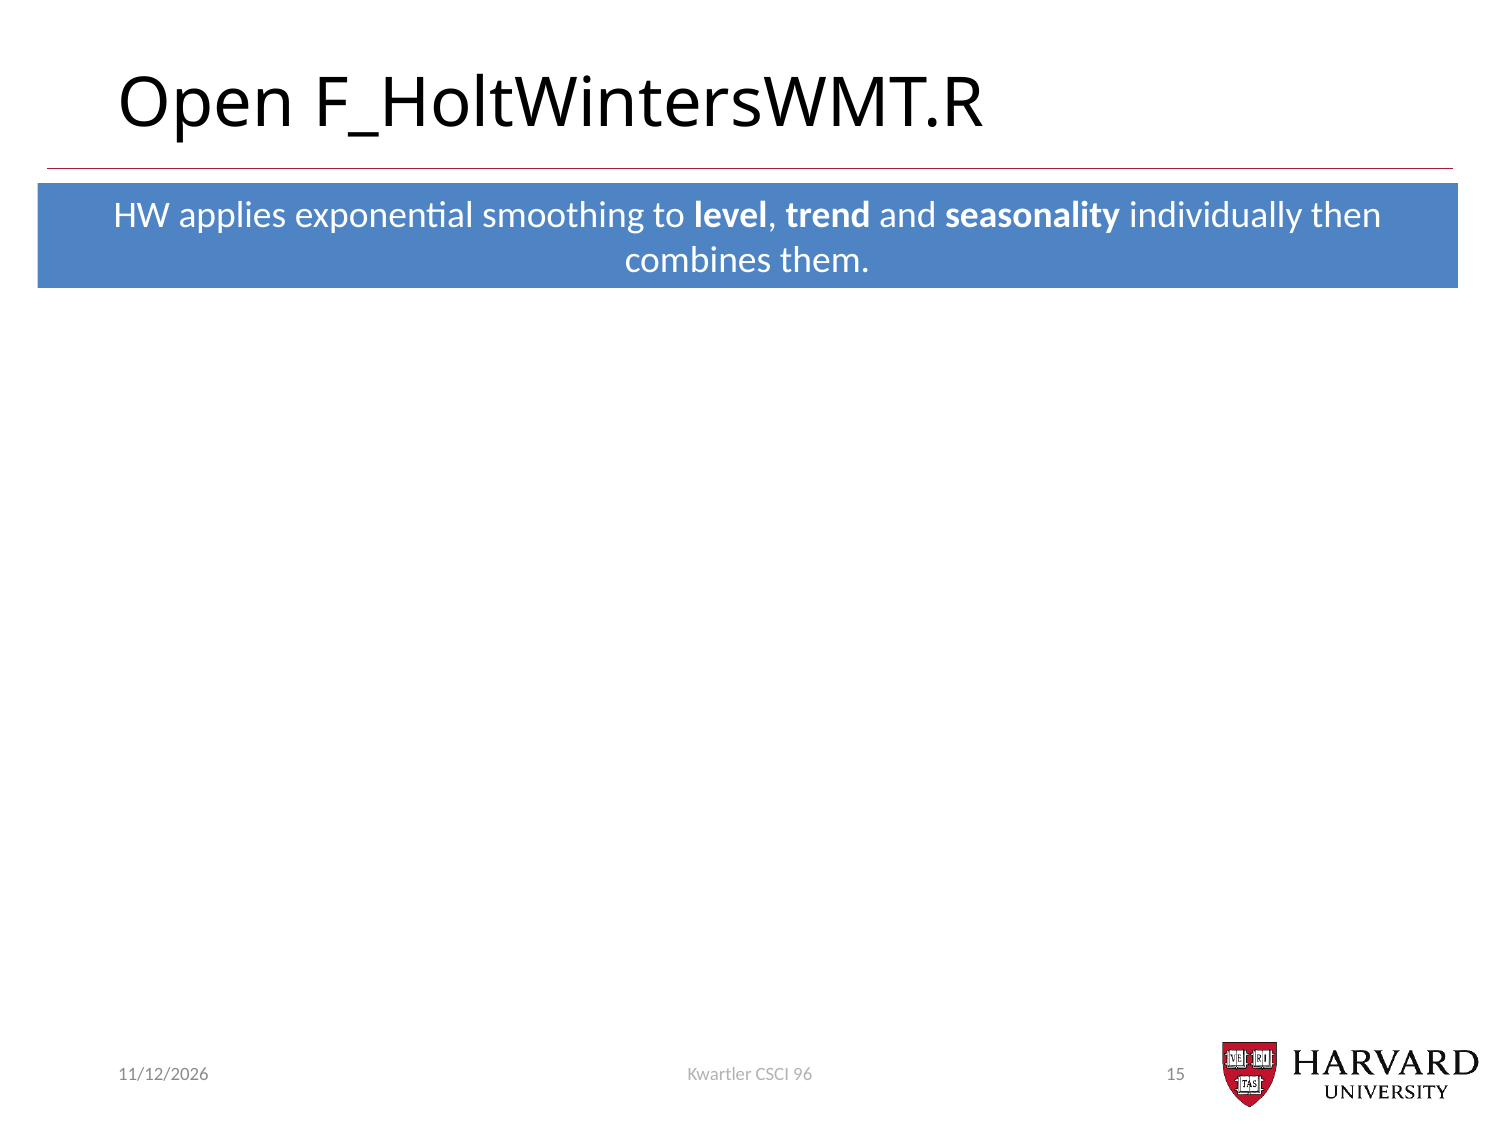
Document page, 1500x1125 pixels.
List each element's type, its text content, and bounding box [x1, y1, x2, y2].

slide_number 15 [1059, 1042, 1200, 1103]
title Open F_HoltWintersWMT.R [103, 59, 1397, 157]
picture [1200, 1024, 1500, 1125]
footer Kwartler CSCI 96 [496, 1042, 1004, 1103]
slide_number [103, 1042, 441, 1103]
text_box HW applies exponential smoothing to level, trend and seasonality individually then combines them. [37, 183, 1458, 288]
